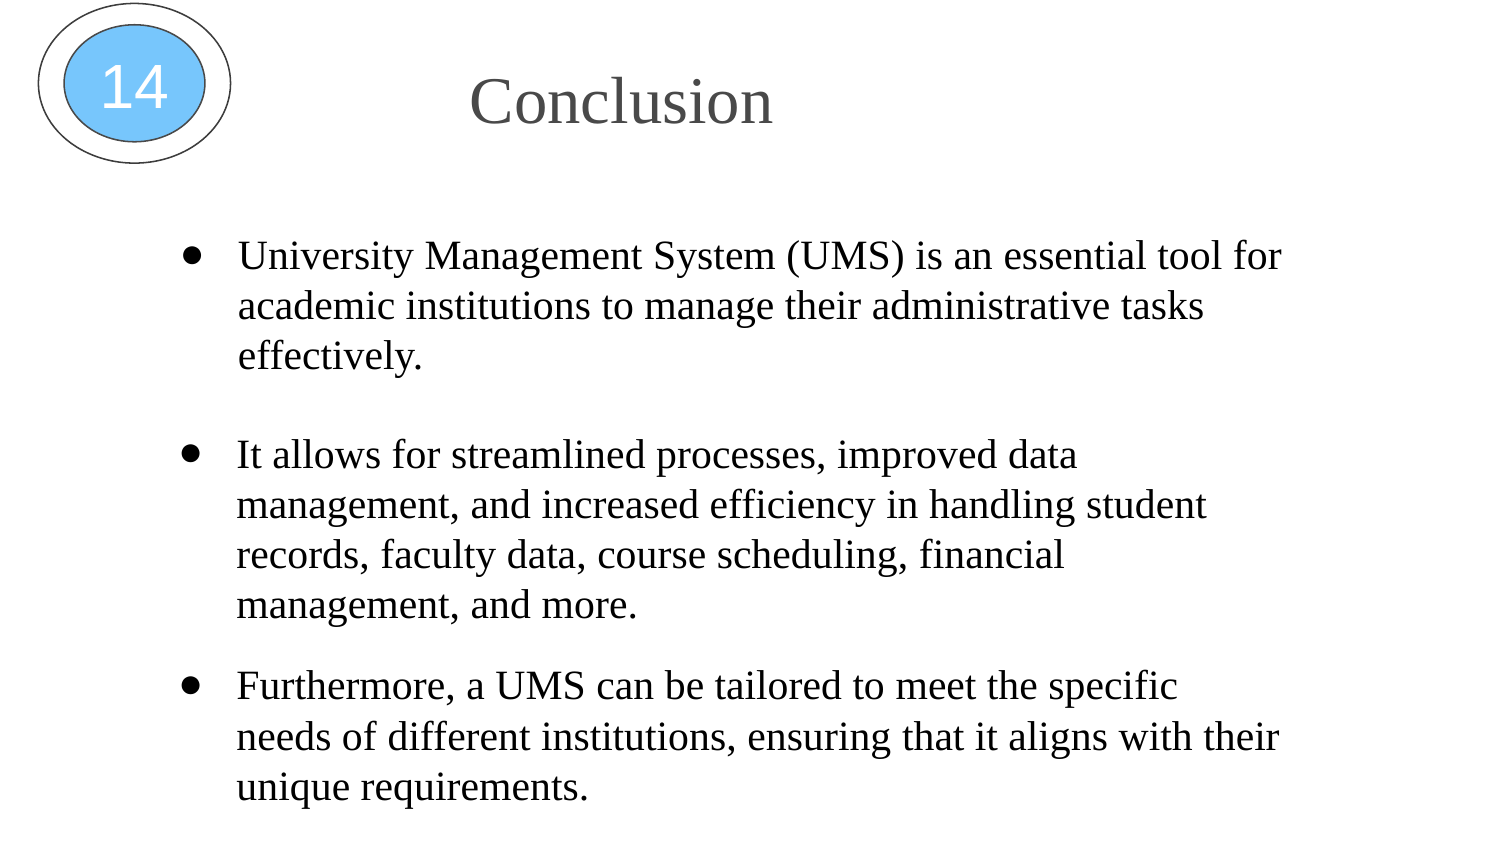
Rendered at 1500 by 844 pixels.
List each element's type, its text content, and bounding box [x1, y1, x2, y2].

title Conclusion [379, 41, 869, 136]
text_box Furthermore, a UMS can be tailored to meet the specific needs of different institutions, ensuring that it aligns with their unique requirements. [146, 643, 1296, 826]
text_box It allows for streamlined processes, improved data management, and increased efficiency in handling student records, faculty data, course scheduling, financial management, and more. [146, 411, 1296, 627]
text_box University Management System (UMS) is an essential tool for academic institutions to manage their administrative tasks effectively. [147, 213, 1321, 395]
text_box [38, 3, 231, 164]
